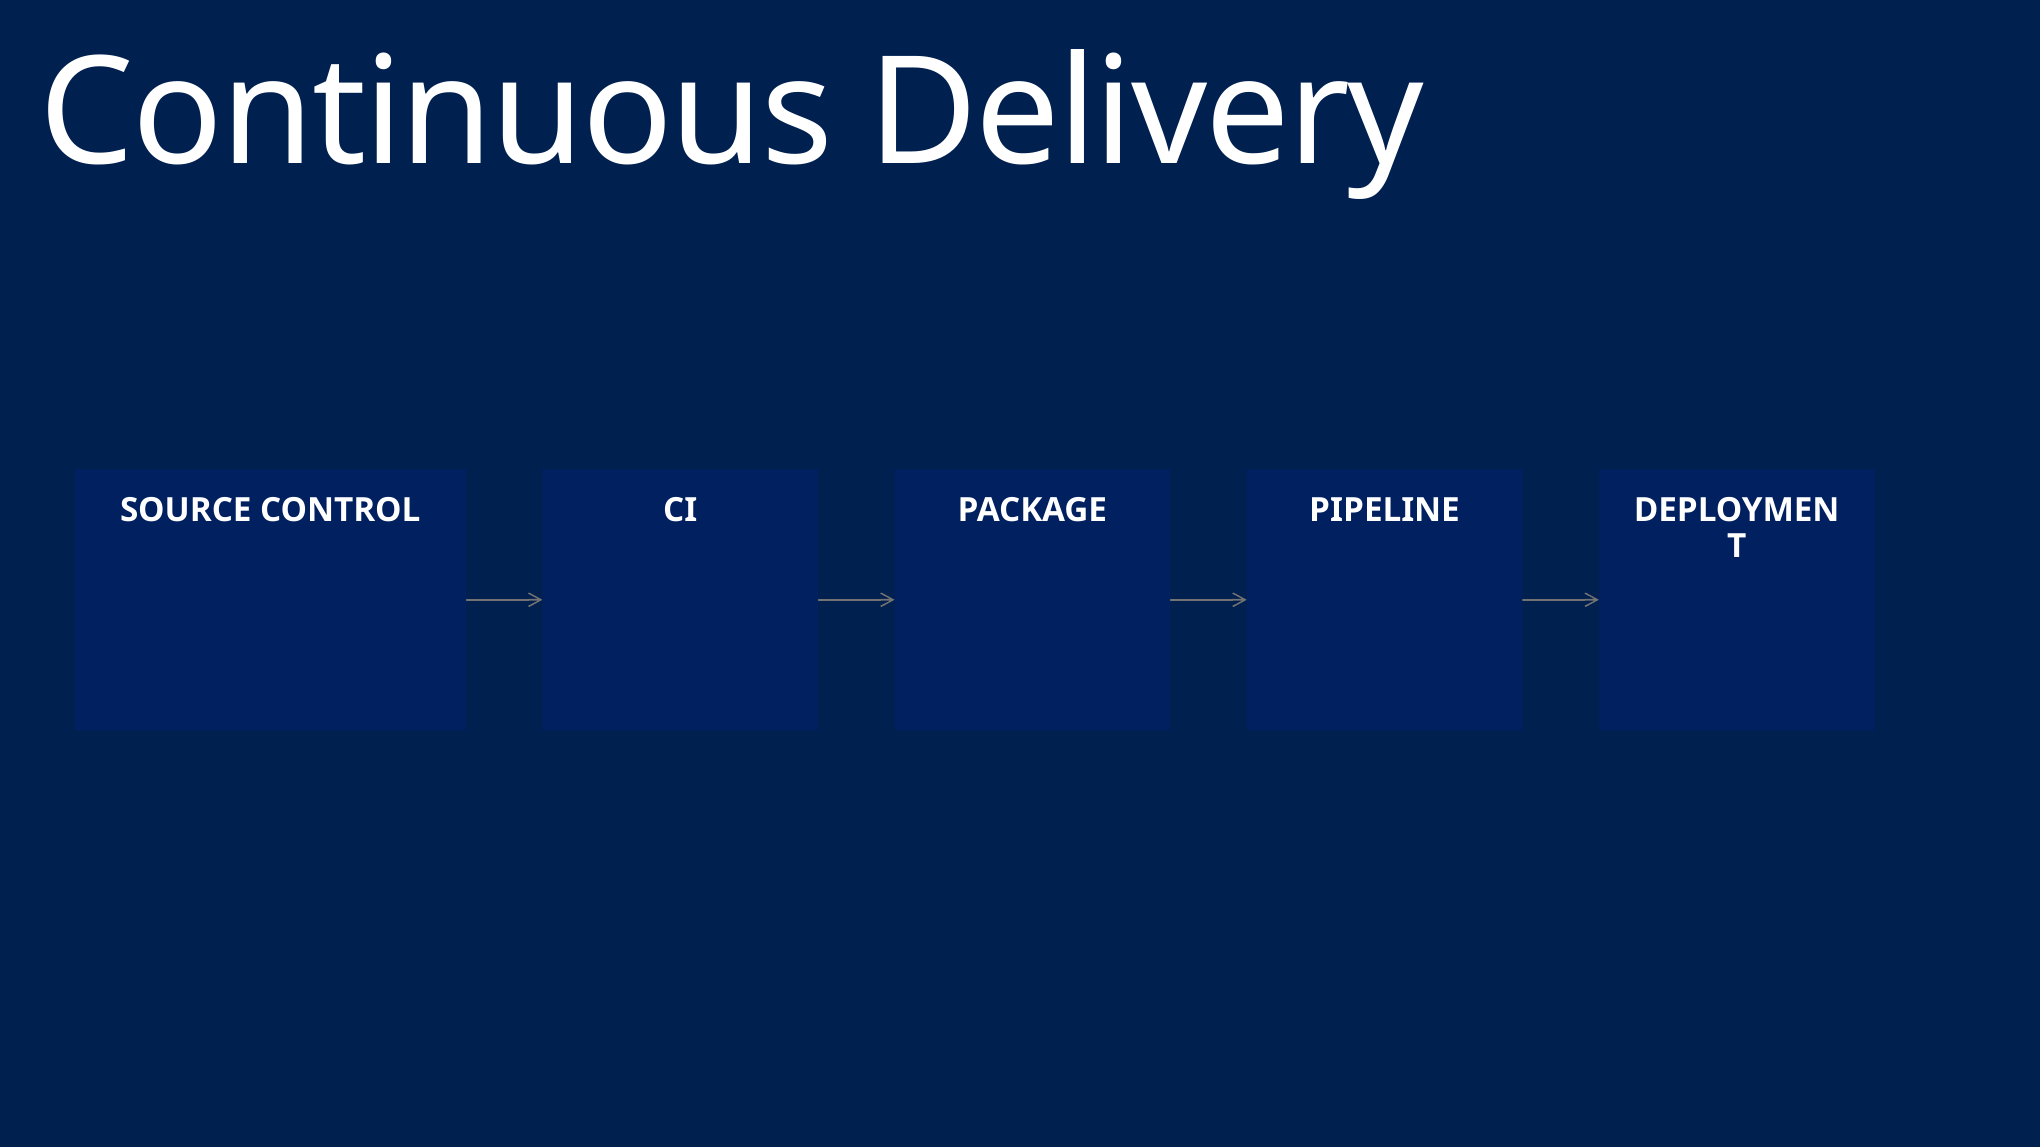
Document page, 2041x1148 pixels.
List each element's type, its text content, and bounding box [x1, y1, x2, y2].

text_box CI [542, 468, 819, 731]
text_box PIPELINE [1246, 468, 1523, 731]
title Continuous Delivery [16, 18, 1966, 213]
text_box SOURCE CONTROL [74, 468, 467, 731]
text_box PACKAGE [894, 468, 1171, 731]
text_box DEPLOYMENT [1598, 468, 1875, 731]
